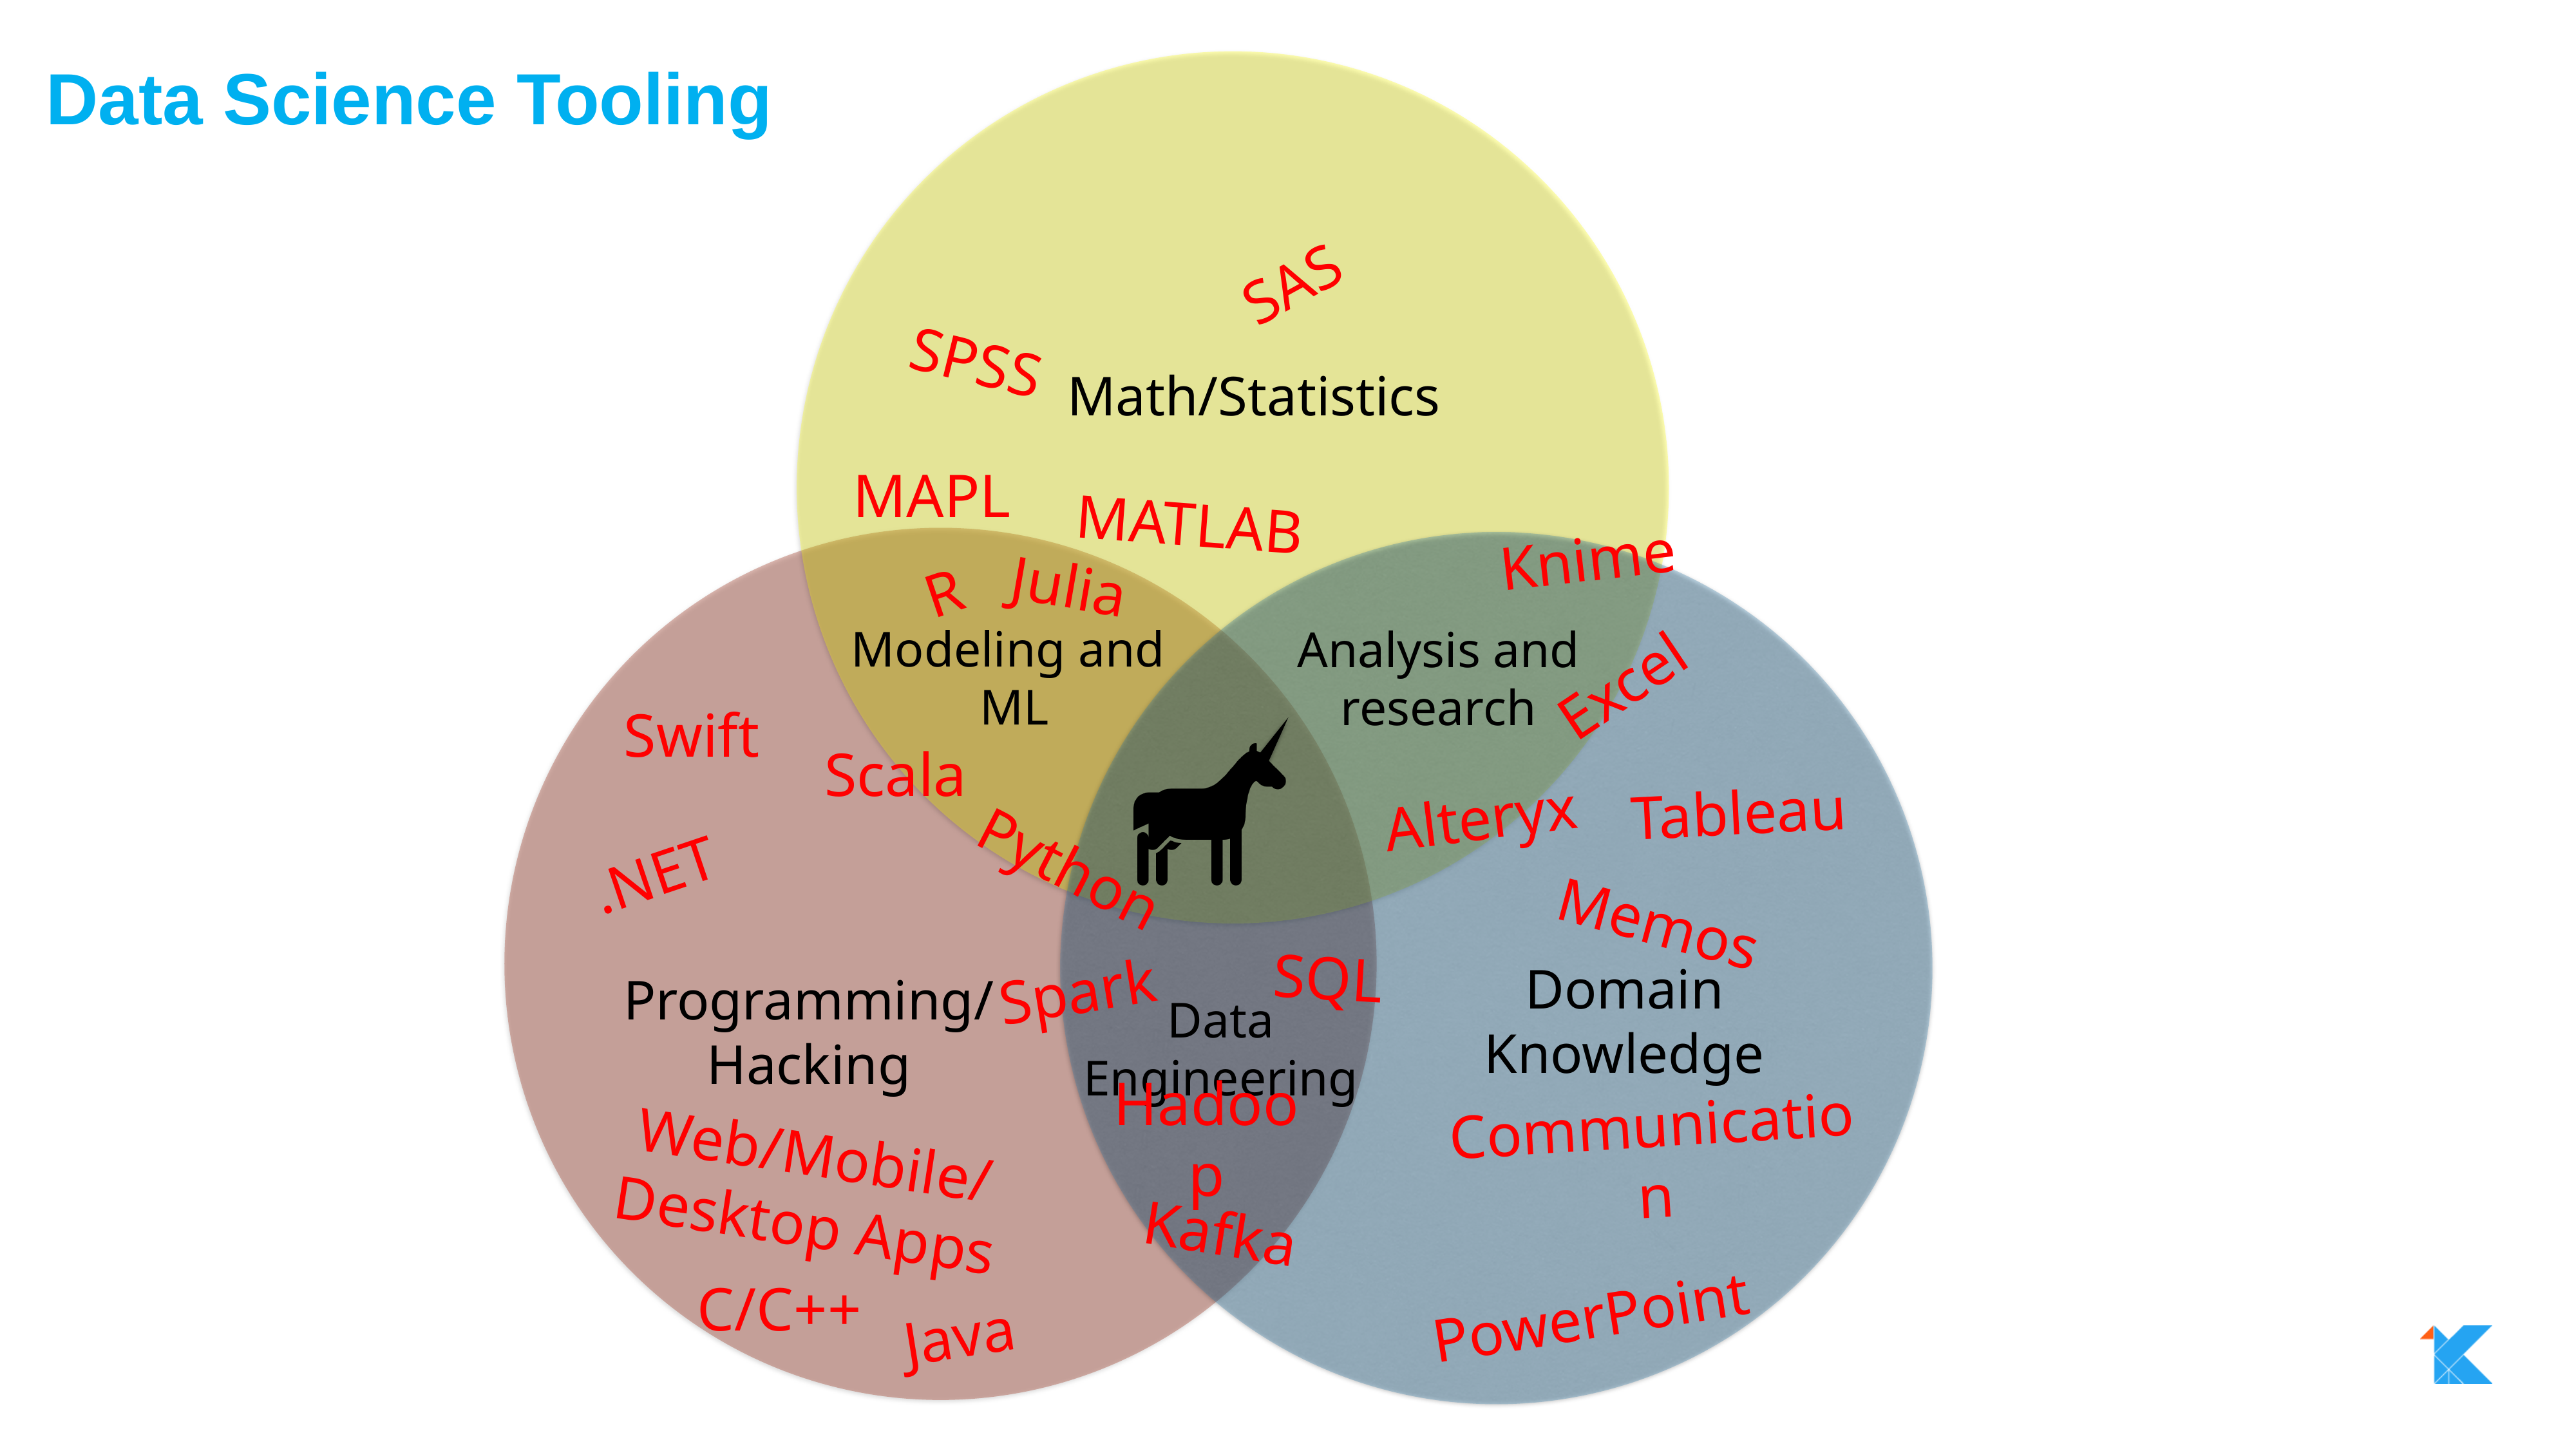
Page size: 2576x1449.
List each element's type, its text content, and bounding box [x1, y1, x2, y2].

picture [2420, 1325, 2492, 1384]
list Data Science Tooling [40, 52, 501, 146]
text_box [504, 51, 1933, 1405]
